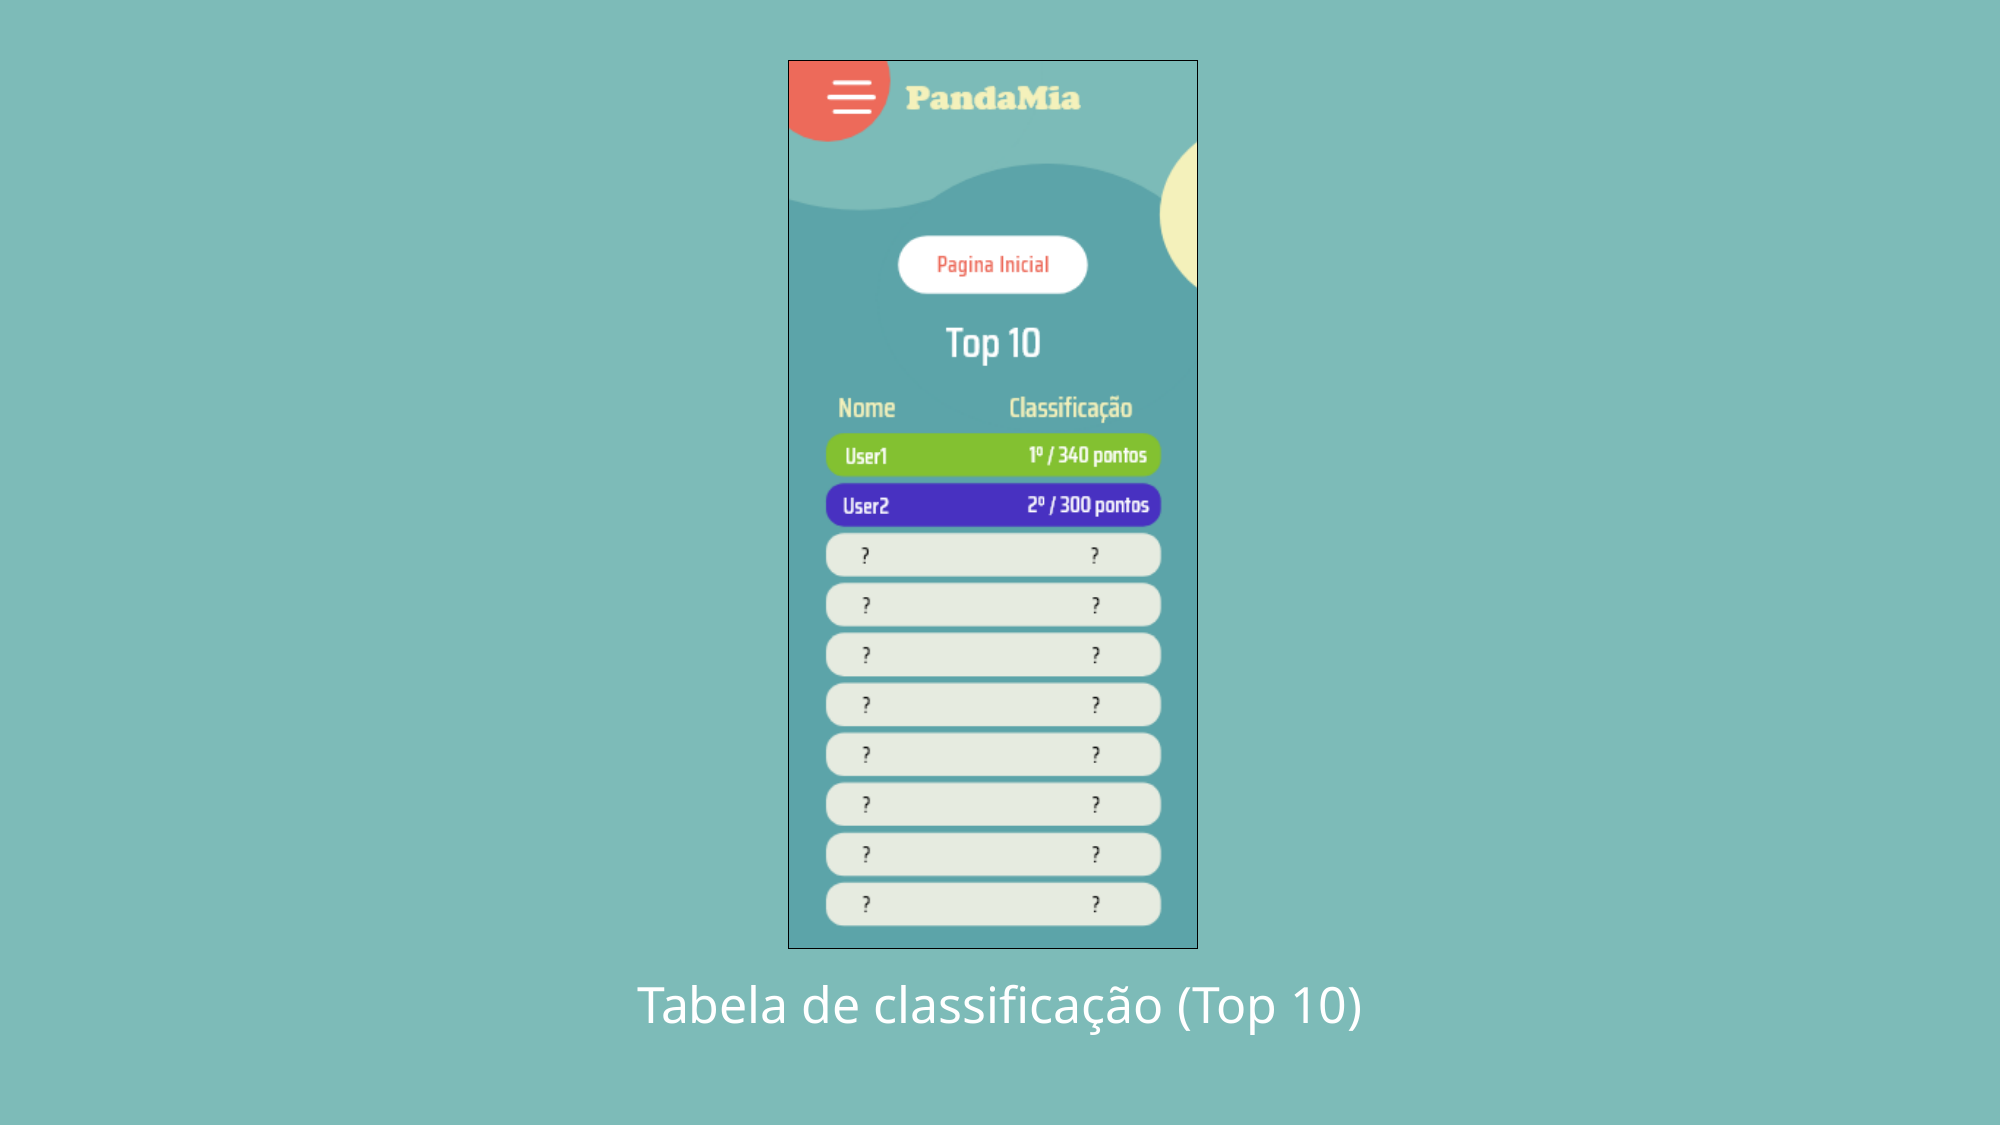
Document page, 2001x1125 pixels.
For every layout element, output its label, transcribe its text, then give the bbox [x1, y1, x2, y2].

picture [788, 60, 1198, 949]
text_box Tabela de classificação (Top 10) [112, 948, 1888, 1071]
